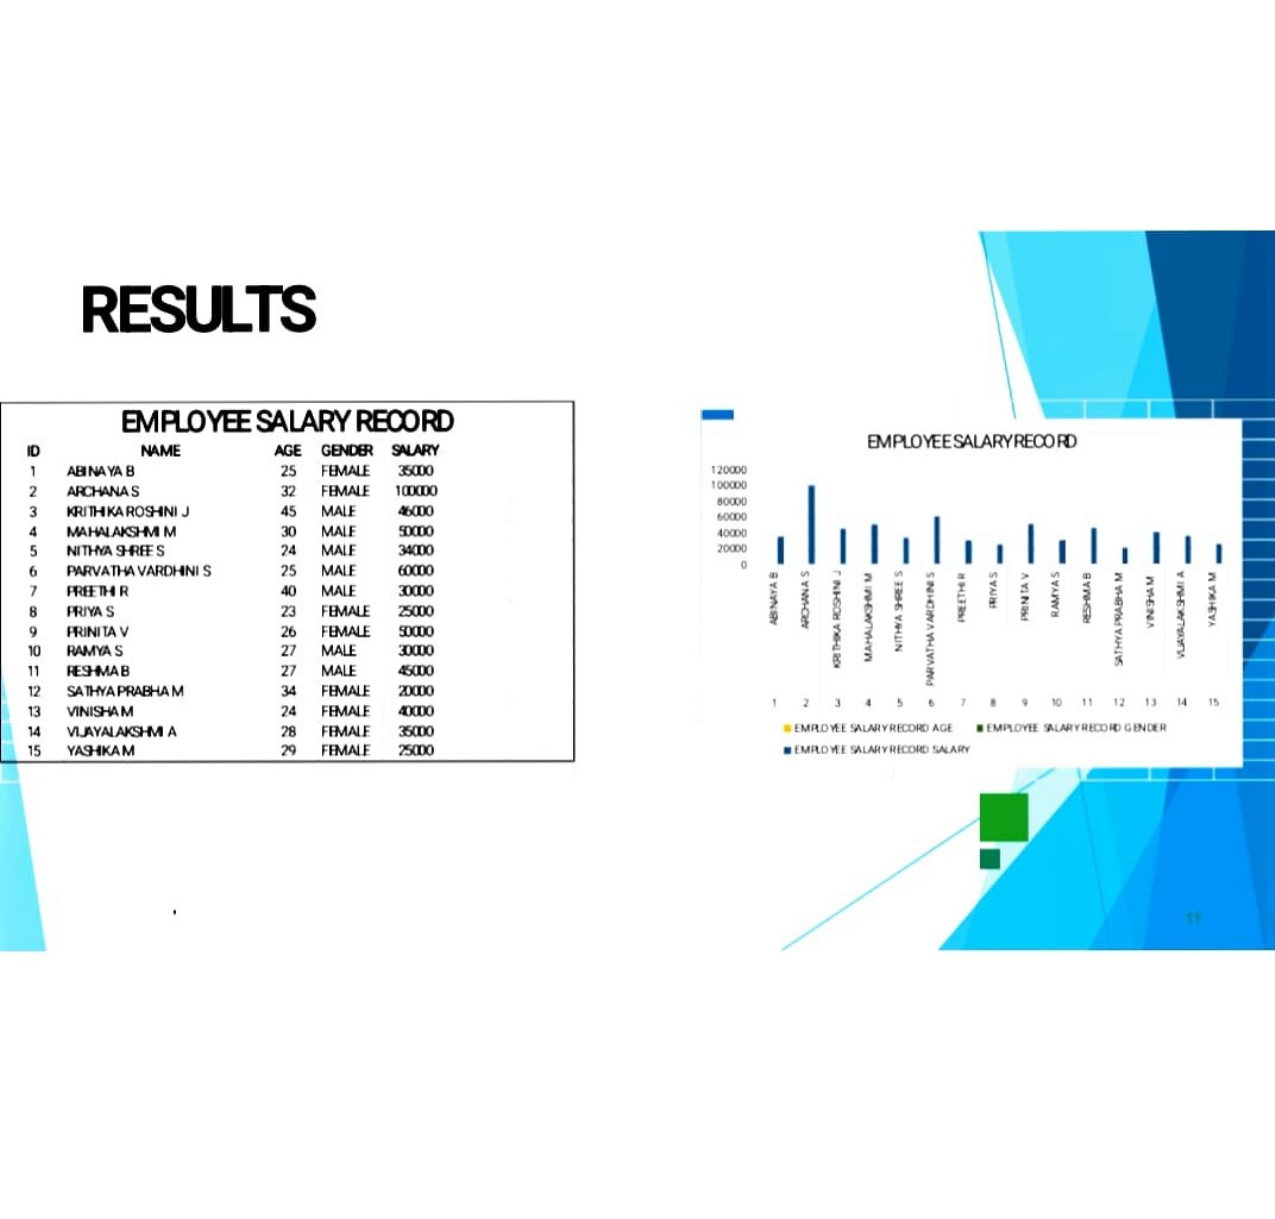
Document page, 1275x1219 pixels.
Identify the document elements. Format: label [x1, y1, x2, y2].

picture [0, 226, 1275, 962]
